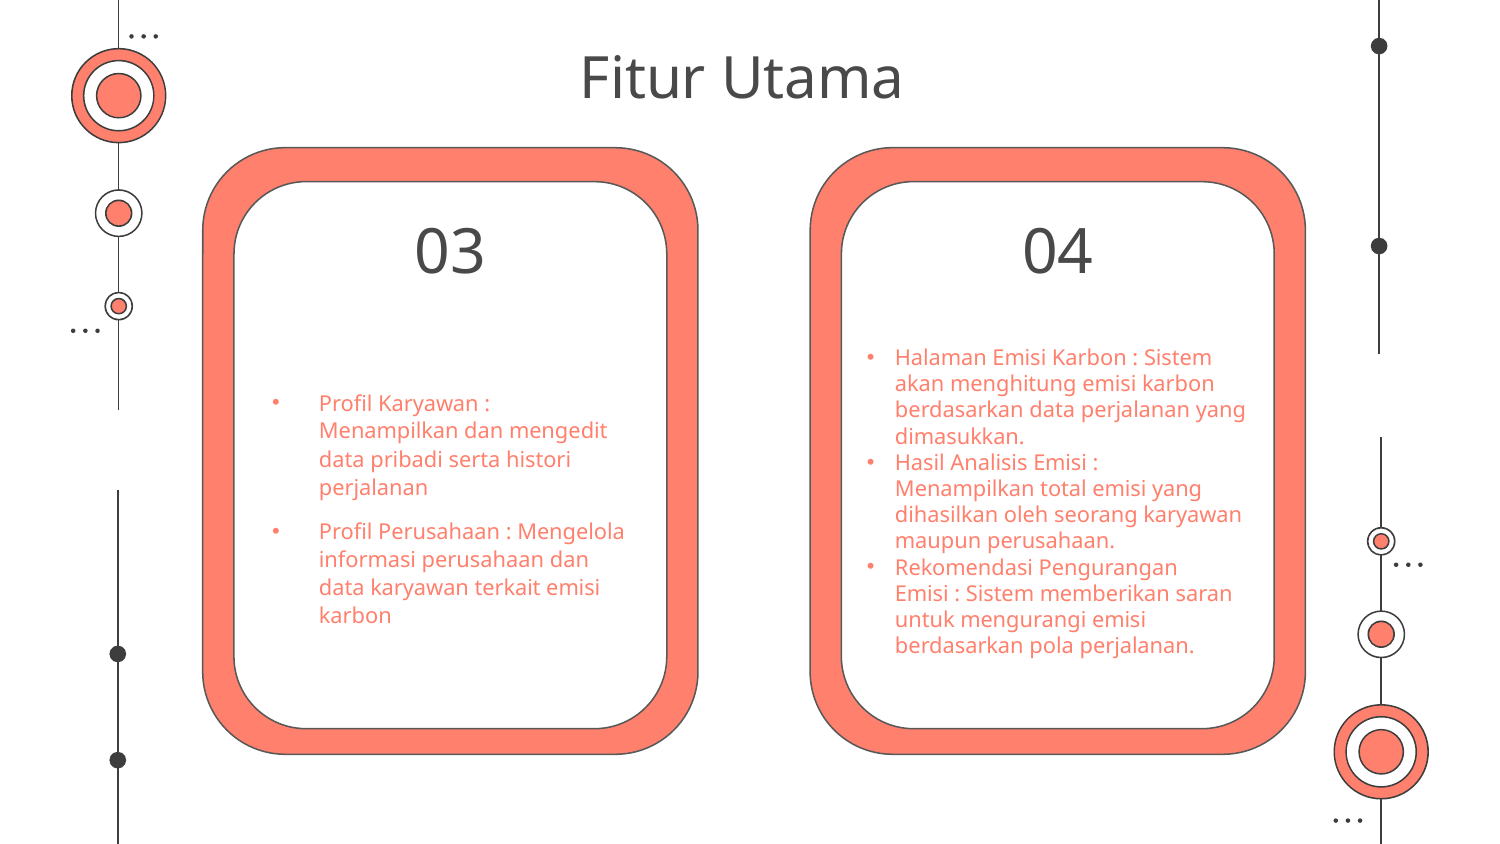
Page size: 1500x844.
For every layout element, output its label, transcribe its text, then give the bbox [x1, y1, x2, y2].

title 03 [391, 210, 510, 286]
title 04 [998, 210, 1118, 286]
subtitle Halaman Emisi Karbon : Sistem akan menghitung emisi karbon berdasarkan data perjalanan yang dimasukkan. Hasil Analisis Emisi : Menampilkan total emisi yang dihasilkan oleh seorang karyawan maupun perusahaan. Rekomendasi Pengurangan Emisi : Sistem memberikan saran untuk mengurangi emisi berdasarkan pola perjalanan. [851, 299, 1264, 703]
text_box [810, 147, 1306, 755]
text_box [841, 181, 1275, 694]
text_box [202, 147, 698, 755]
text_box [858, 703, 1258, 729]
title Fitur Utama [301, 25, 1199, 126]
text_box [233, 181, 667, 729]
subtitle Profil Karyawan : Menampilkan dan mengedit data pribadi serta histori perjalanan Profil Perusahaan : Mengelola informasi perusahaan dan data karyawan terkait emisi karbon [257, 319, 647, 696]
